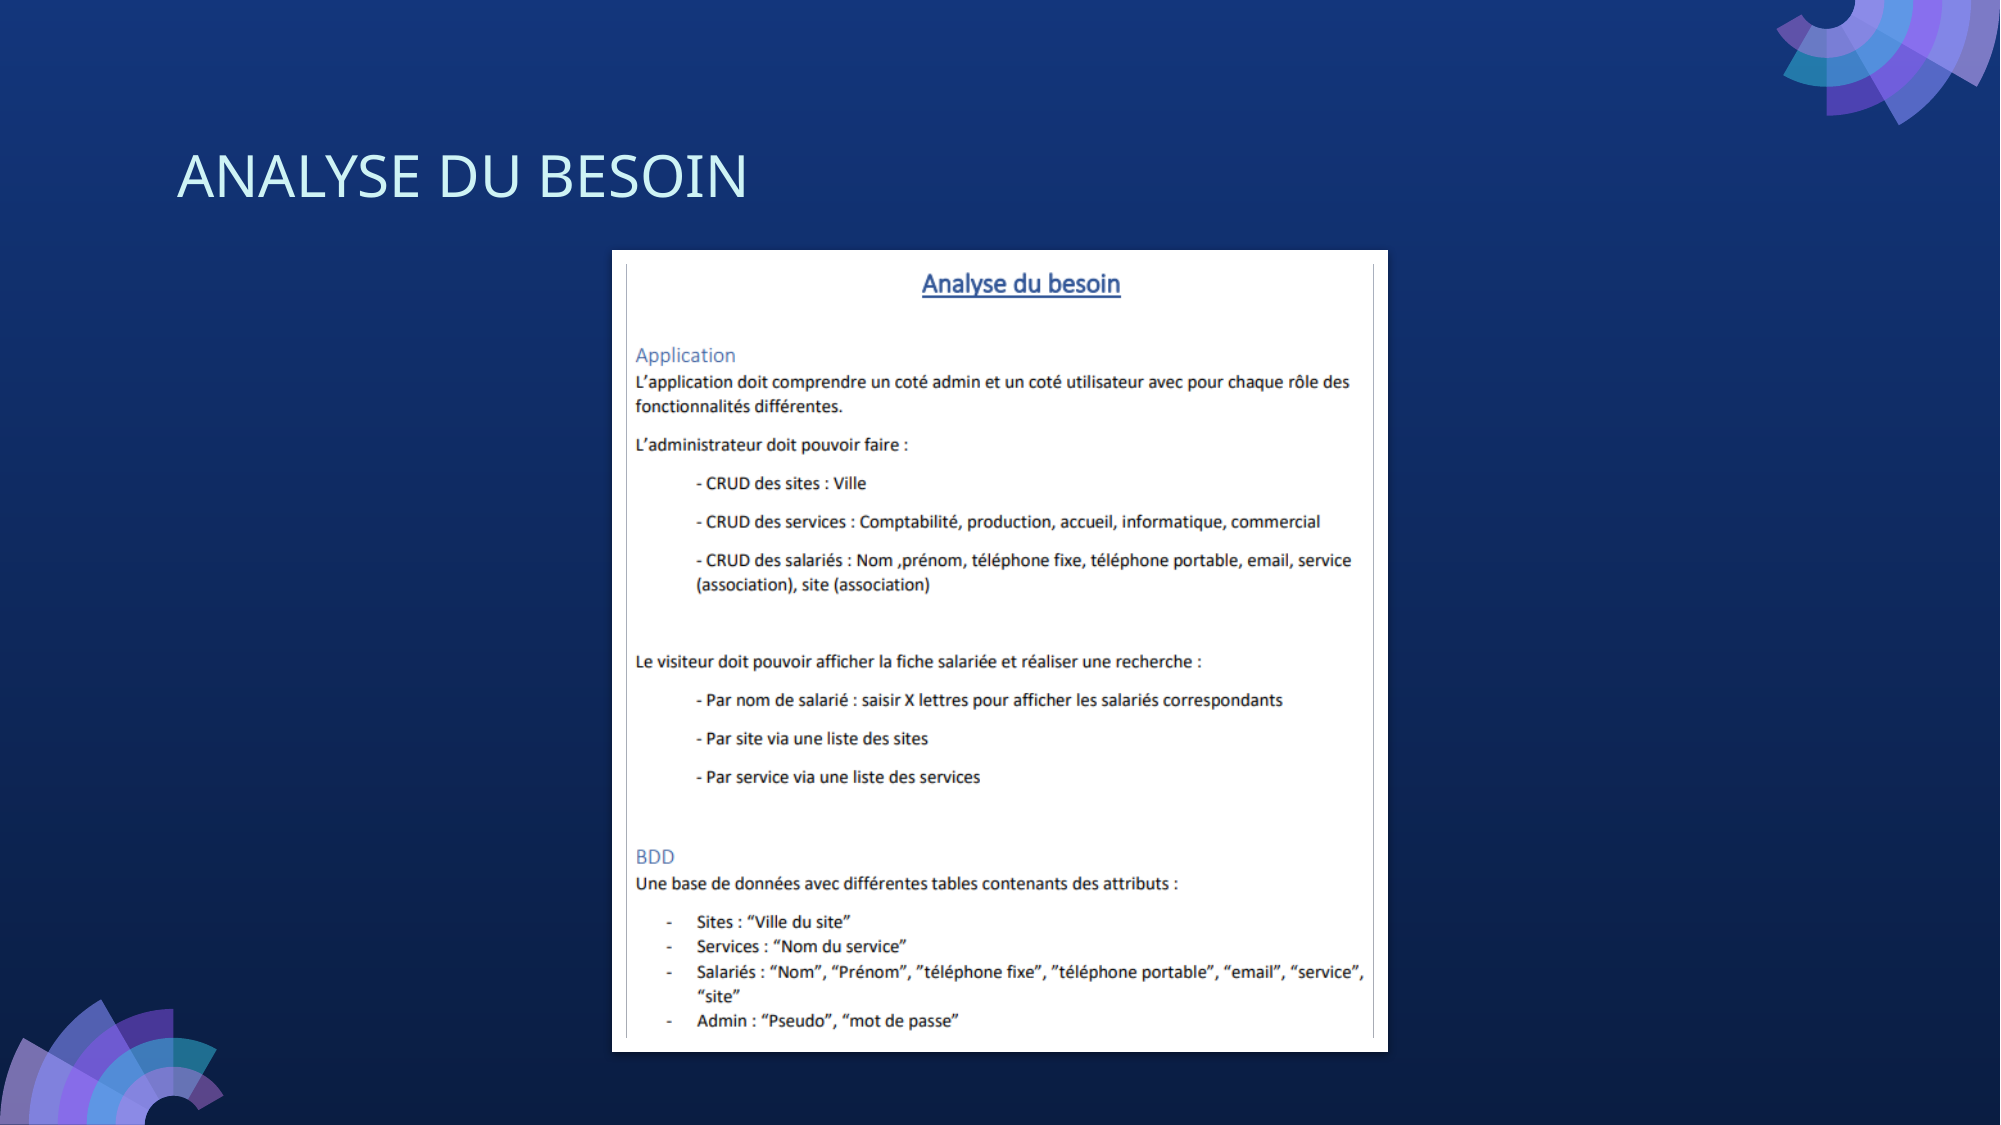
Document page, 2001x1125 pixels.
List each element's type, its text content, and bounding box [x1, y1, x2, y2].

title ANALYSE DU BESOIN [157, 118, 1843, 244]
picture [626, 264, 1374, 1038]
